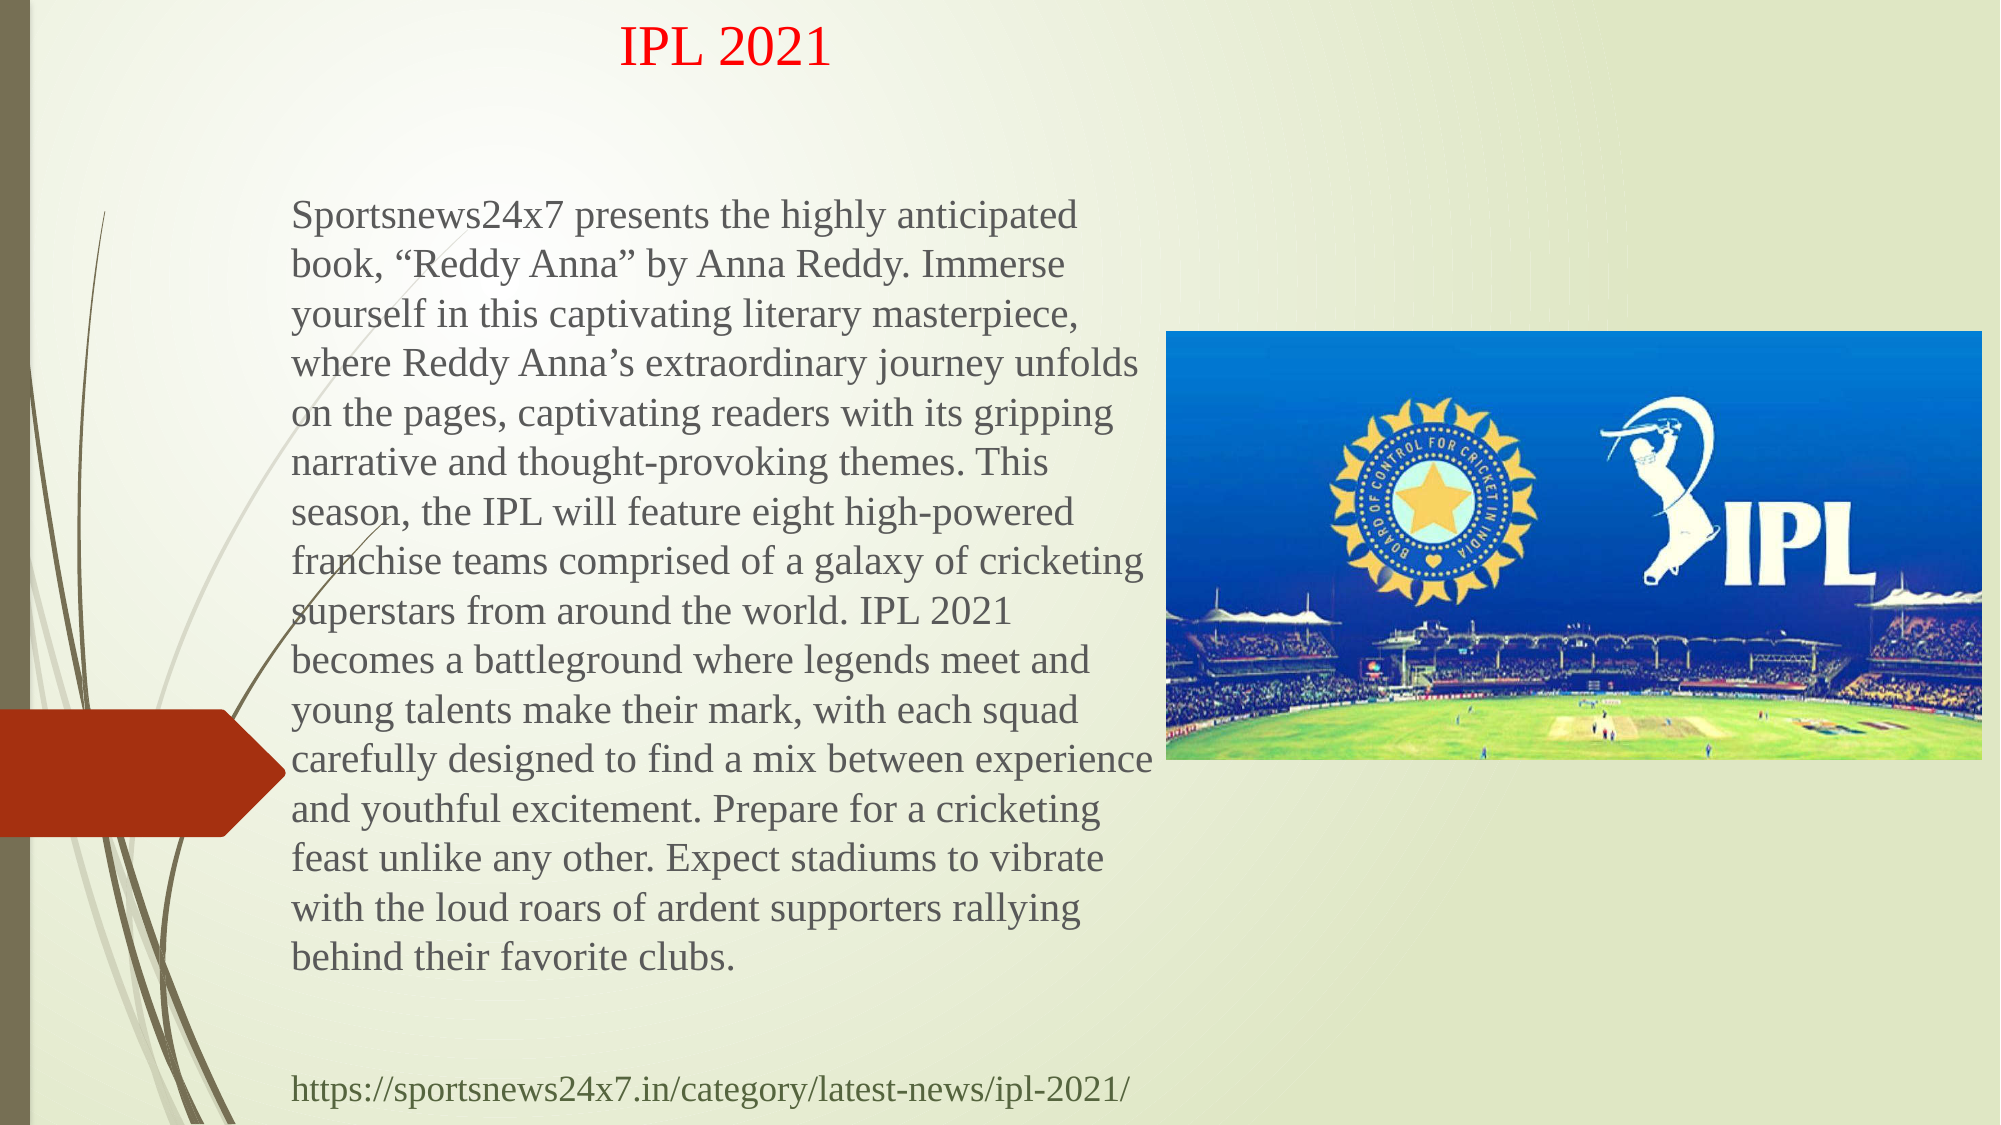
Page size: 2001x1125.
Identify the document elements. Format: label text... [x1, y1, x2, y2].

subtitle IPL 2021 Sportsnews24x7 presents the highly anticipated book, “Reddy Anna” by Anna Reddy. Immerse yourself in this captivating literary masterpiece, where Reddy Anna’s extraordinary journey unfolds on the pages, captivating readers with its gripping narrative and thought-provoking themes. This season, the IPL will feature eight high-powered franchise teams comprised of a galaxy of cricketing superstars from around the world. IPL 2021 becomes a battleground where legends meet and young talents make their mark, with each squad carefully designed to find a mix between experience and youthful excitement. Prepare for a cricketing feast unlike any other. Expect stadiums to vibrate with the loud roars of ardent supporters rallying behind their favorite clubs. https://sportsnews24x7.in/category/latest-news/ipl-2021/ [276, 0, 1178, 1125]
picture [1166, 331, 1982, 760]
